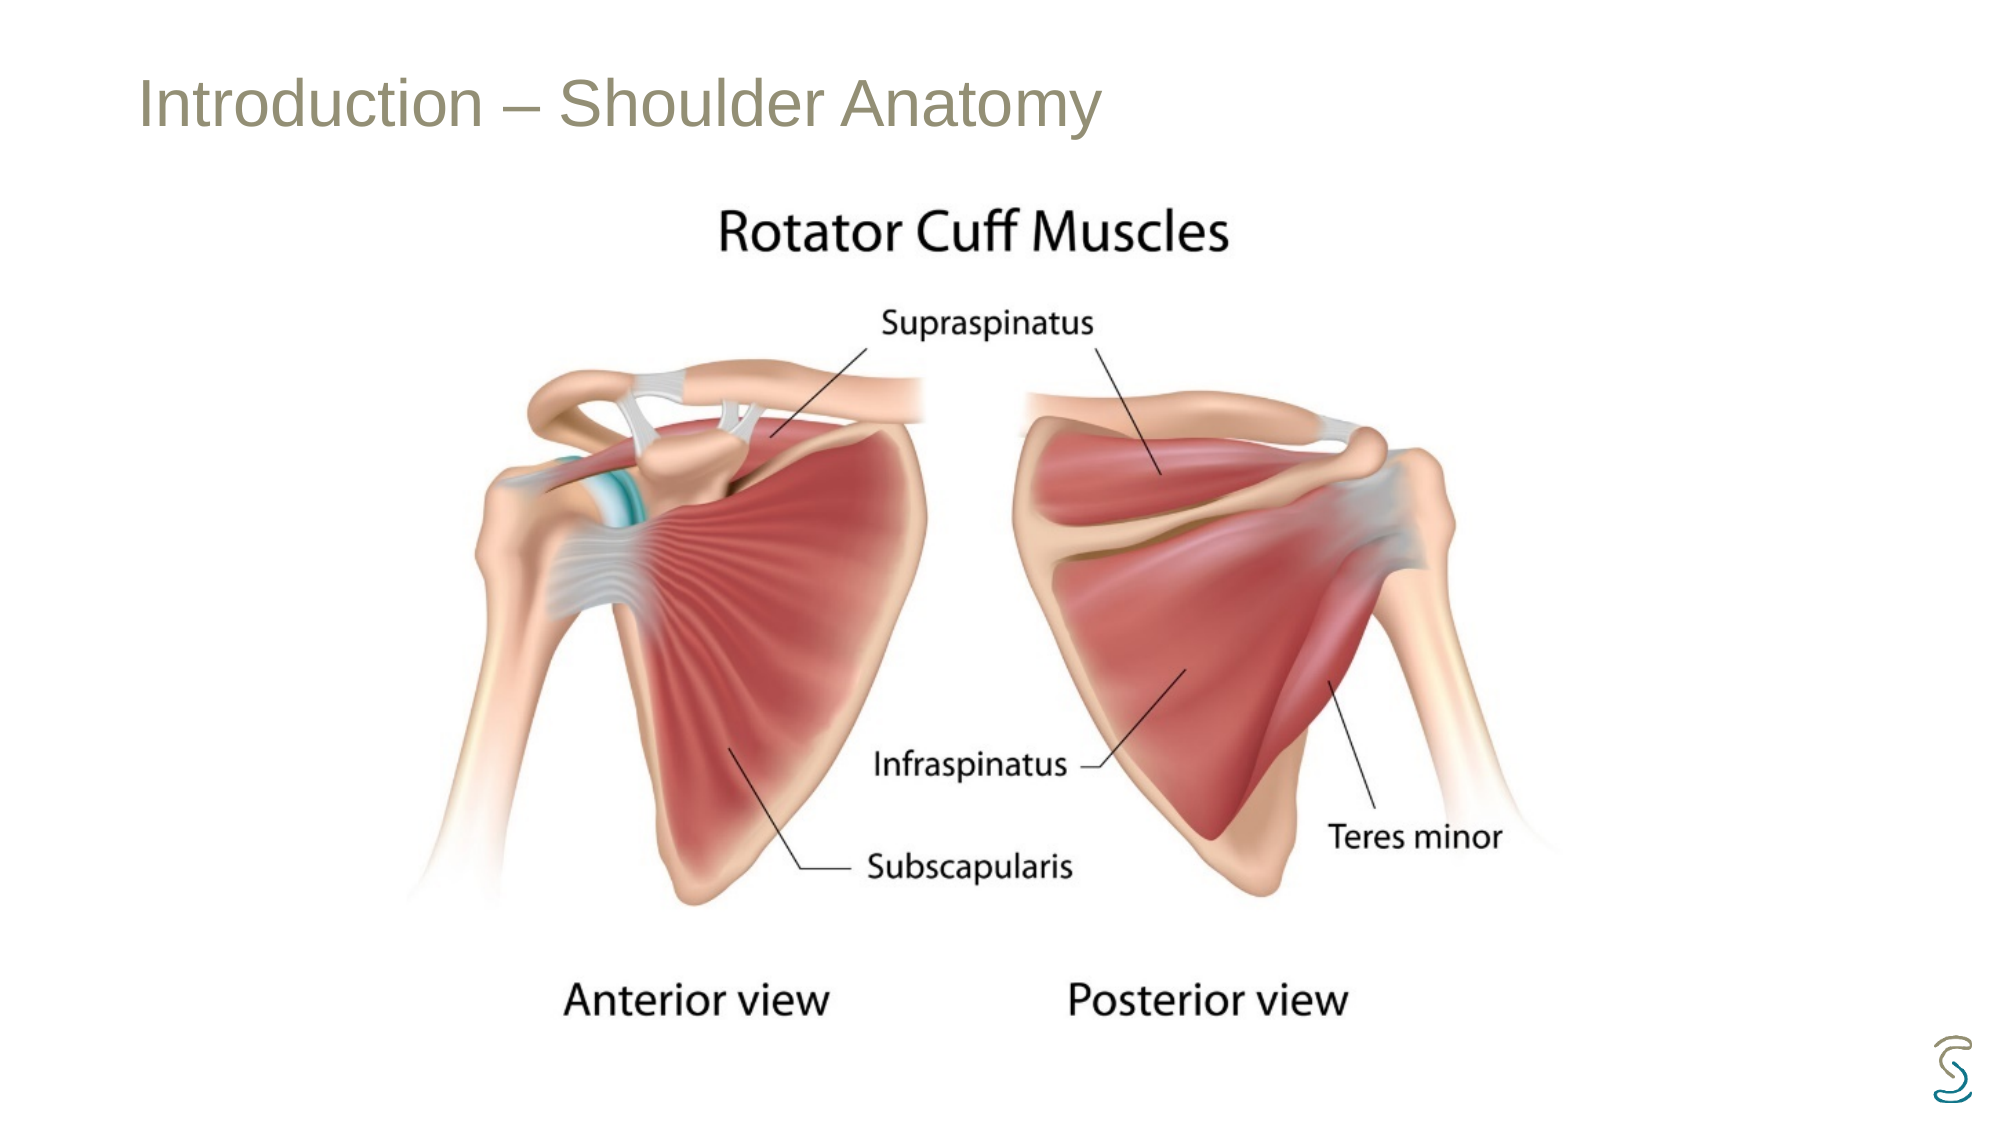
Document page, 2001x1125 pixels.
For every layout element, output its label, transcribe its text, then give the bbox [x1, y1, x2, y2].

title Introduction – Shoulder Anatomy [137, 59, 1863, 278]
picture [406, 180, 1567, 1047]
picture [1933, 1035, 1972, 1103]
